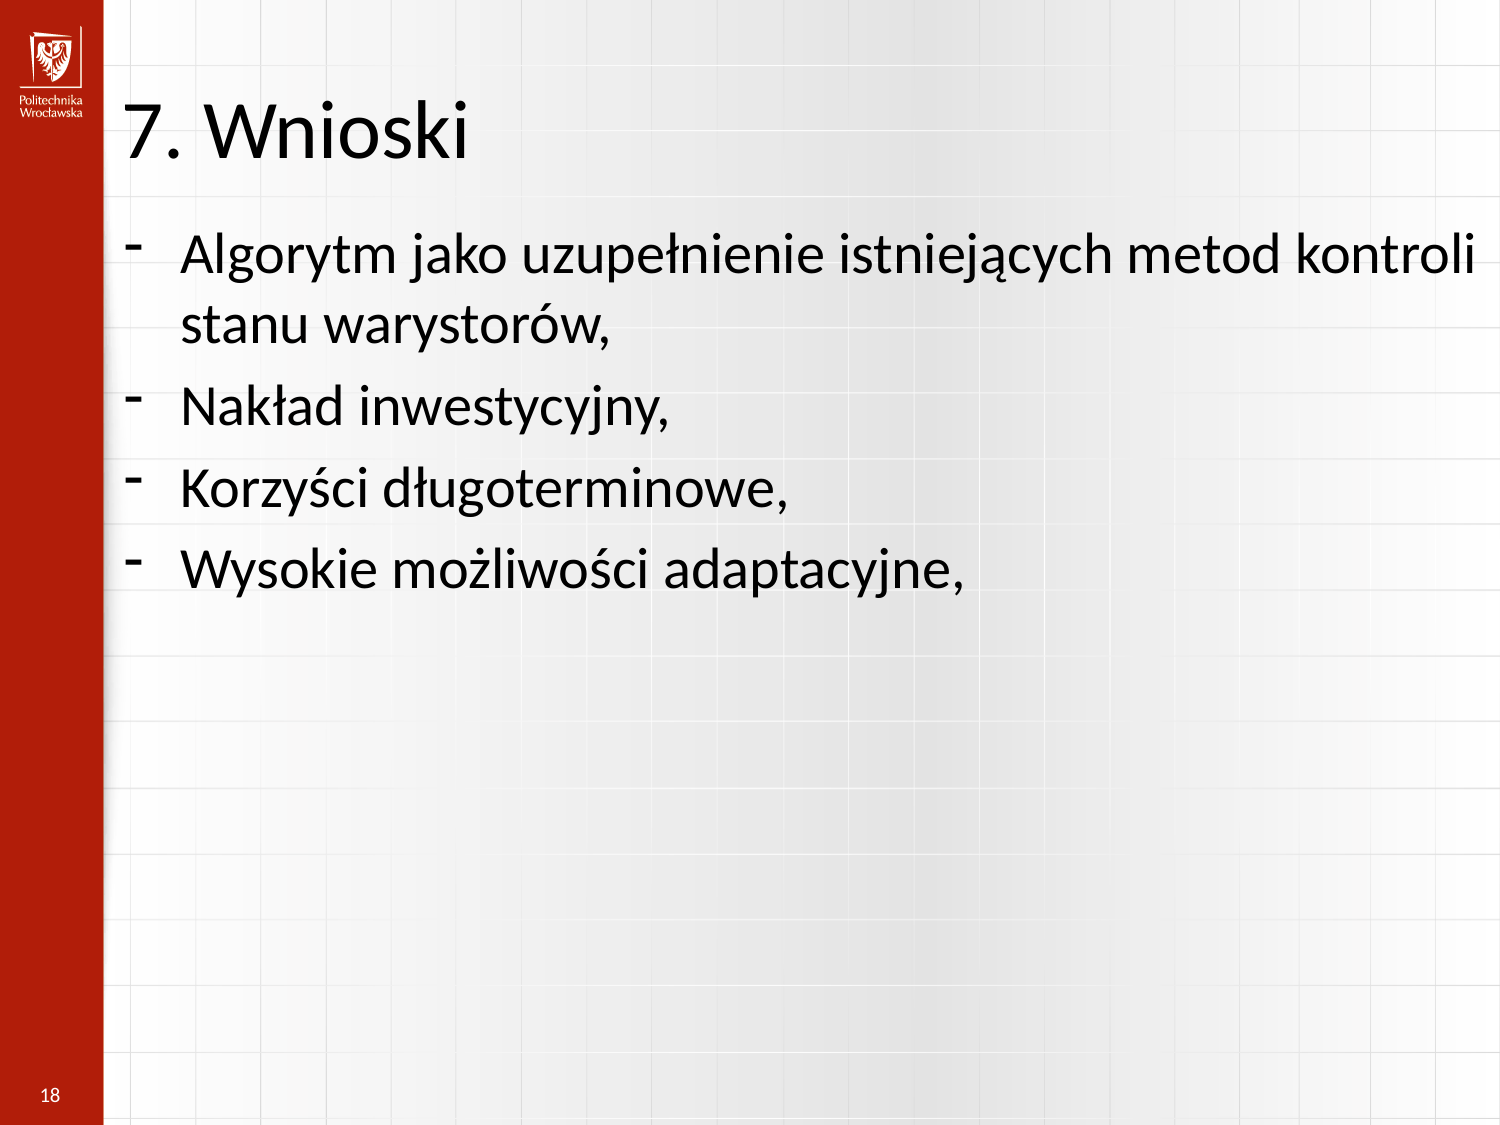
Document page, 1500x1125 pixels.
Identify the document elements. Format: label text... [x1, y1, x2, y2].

picture [0, 0, 1500, 1125]
list 7. Wnioski [121, 54, 1481, 197]
list Algorytm jako uzupełnienie istniejących metod kontroli stanu warystorów, Nakład inwestycyjny, Korzyści długoterminowe, Wysokie możliwości adaptacyjne, [123, 208, 1500, 1071]
